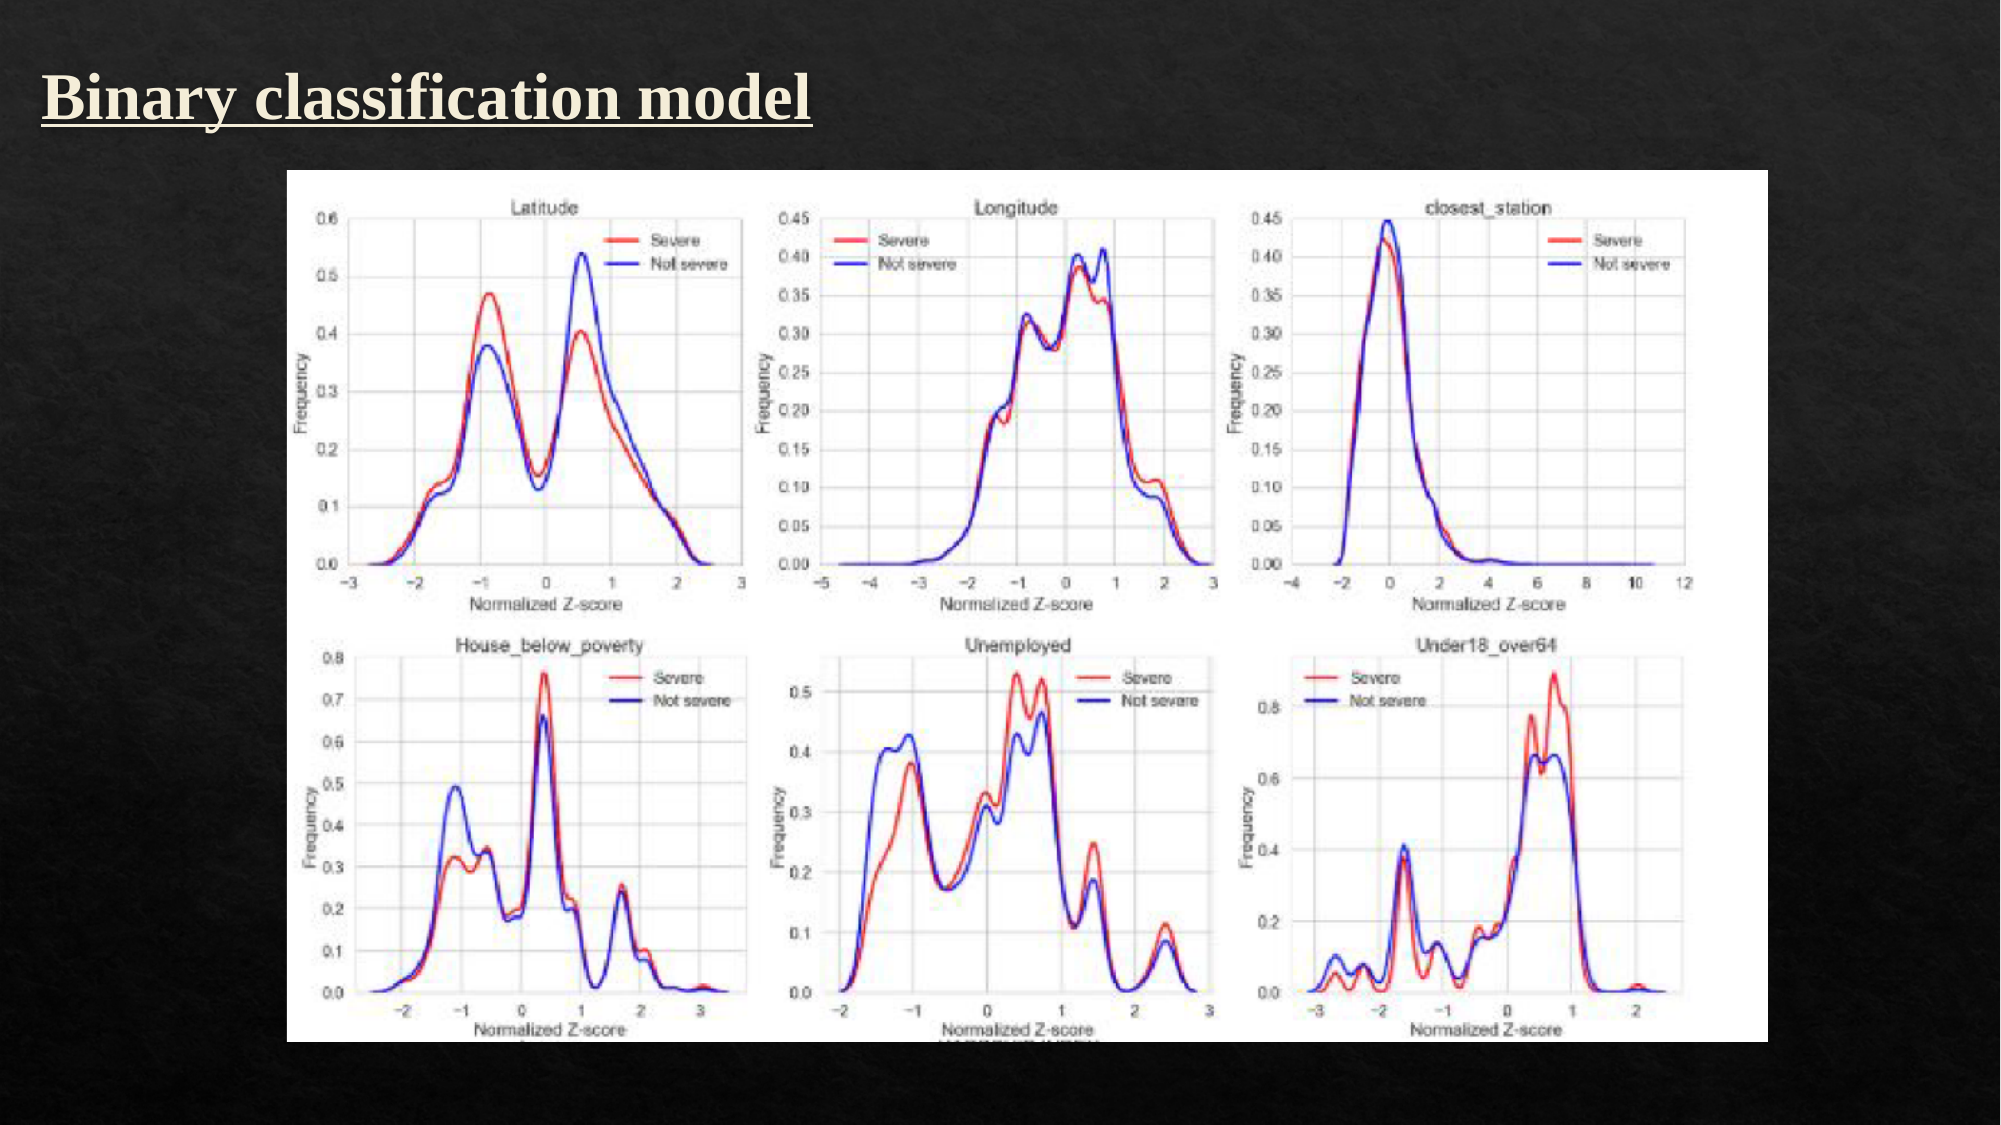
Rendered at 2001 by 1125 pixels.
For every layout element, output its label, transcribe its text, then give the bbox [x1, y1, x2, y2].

picture [286, 169, 1769, 1042]
text_box Binary classification model [26, 26, 1725, 171]
